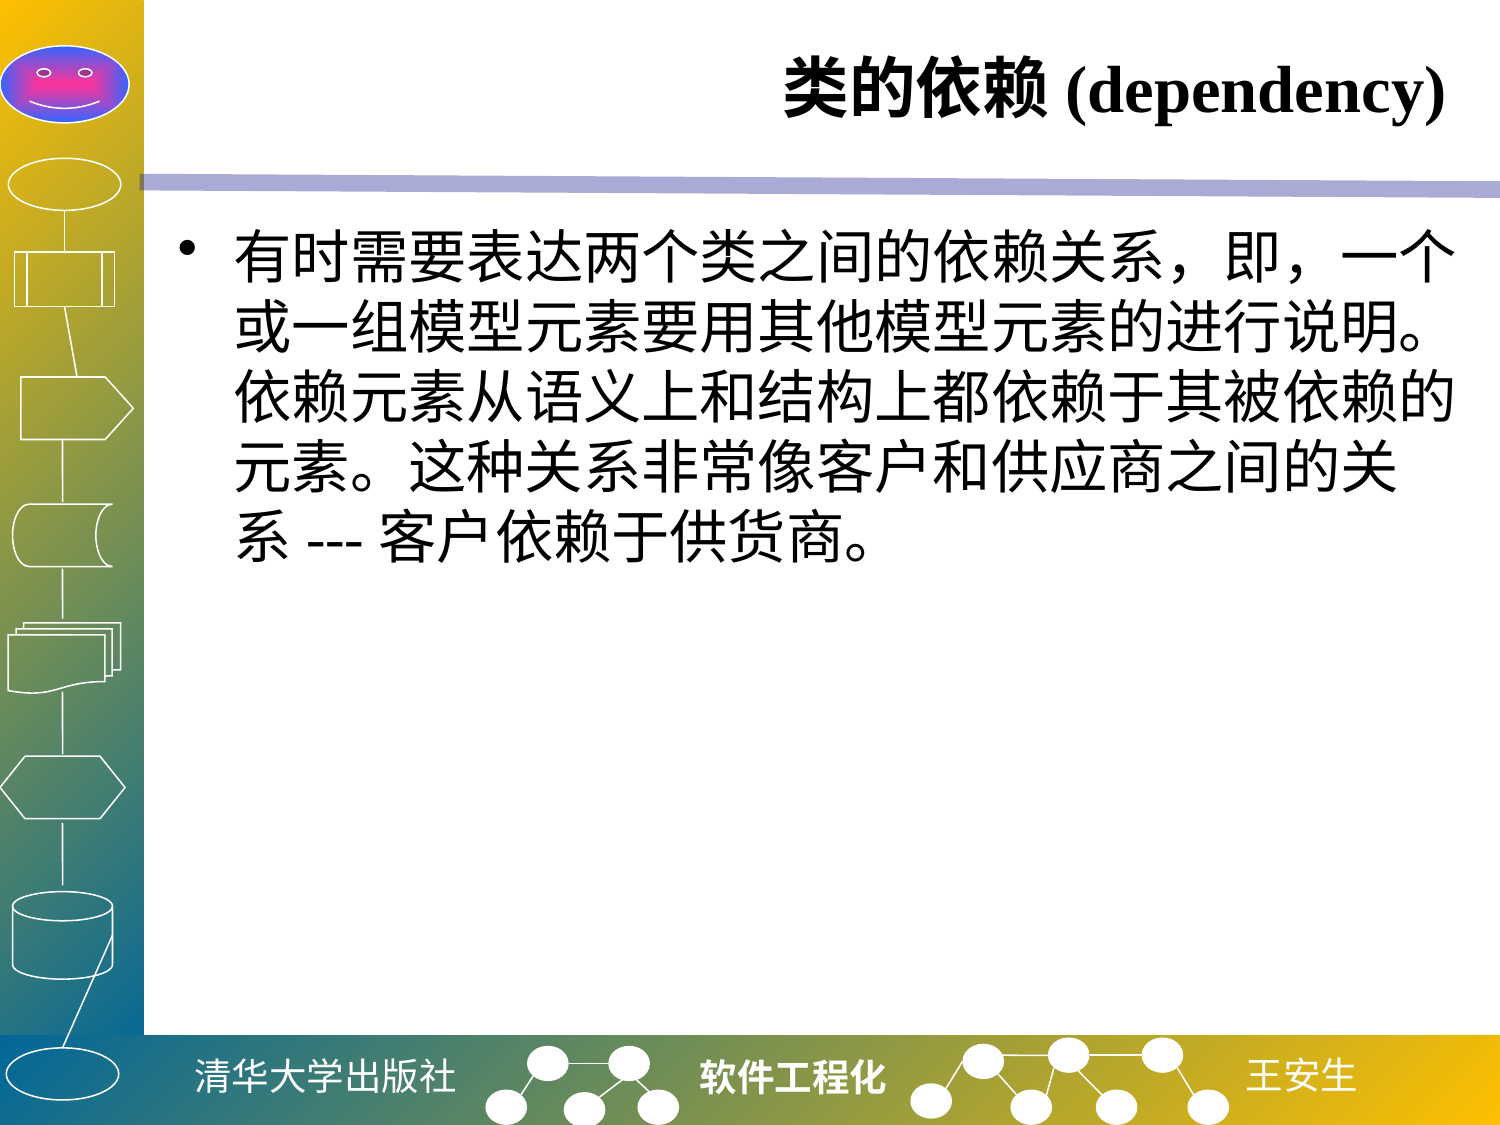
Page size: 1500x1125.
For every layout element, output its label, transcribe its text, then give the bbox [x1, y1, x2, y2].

title 类的依赖(dependency) [187, 24, 1463, 147]
list 有时需要表达两个类之间的依赖关系，即，一个或一组模型元素要用其他模型元素的进行说明。依赖元素从语义上和结构上都依赖于其被依赖的元素。这种关系非常像客户和供应商之间的关系---客户依赖于供货商。 [162, 212, 1476, 1017]
